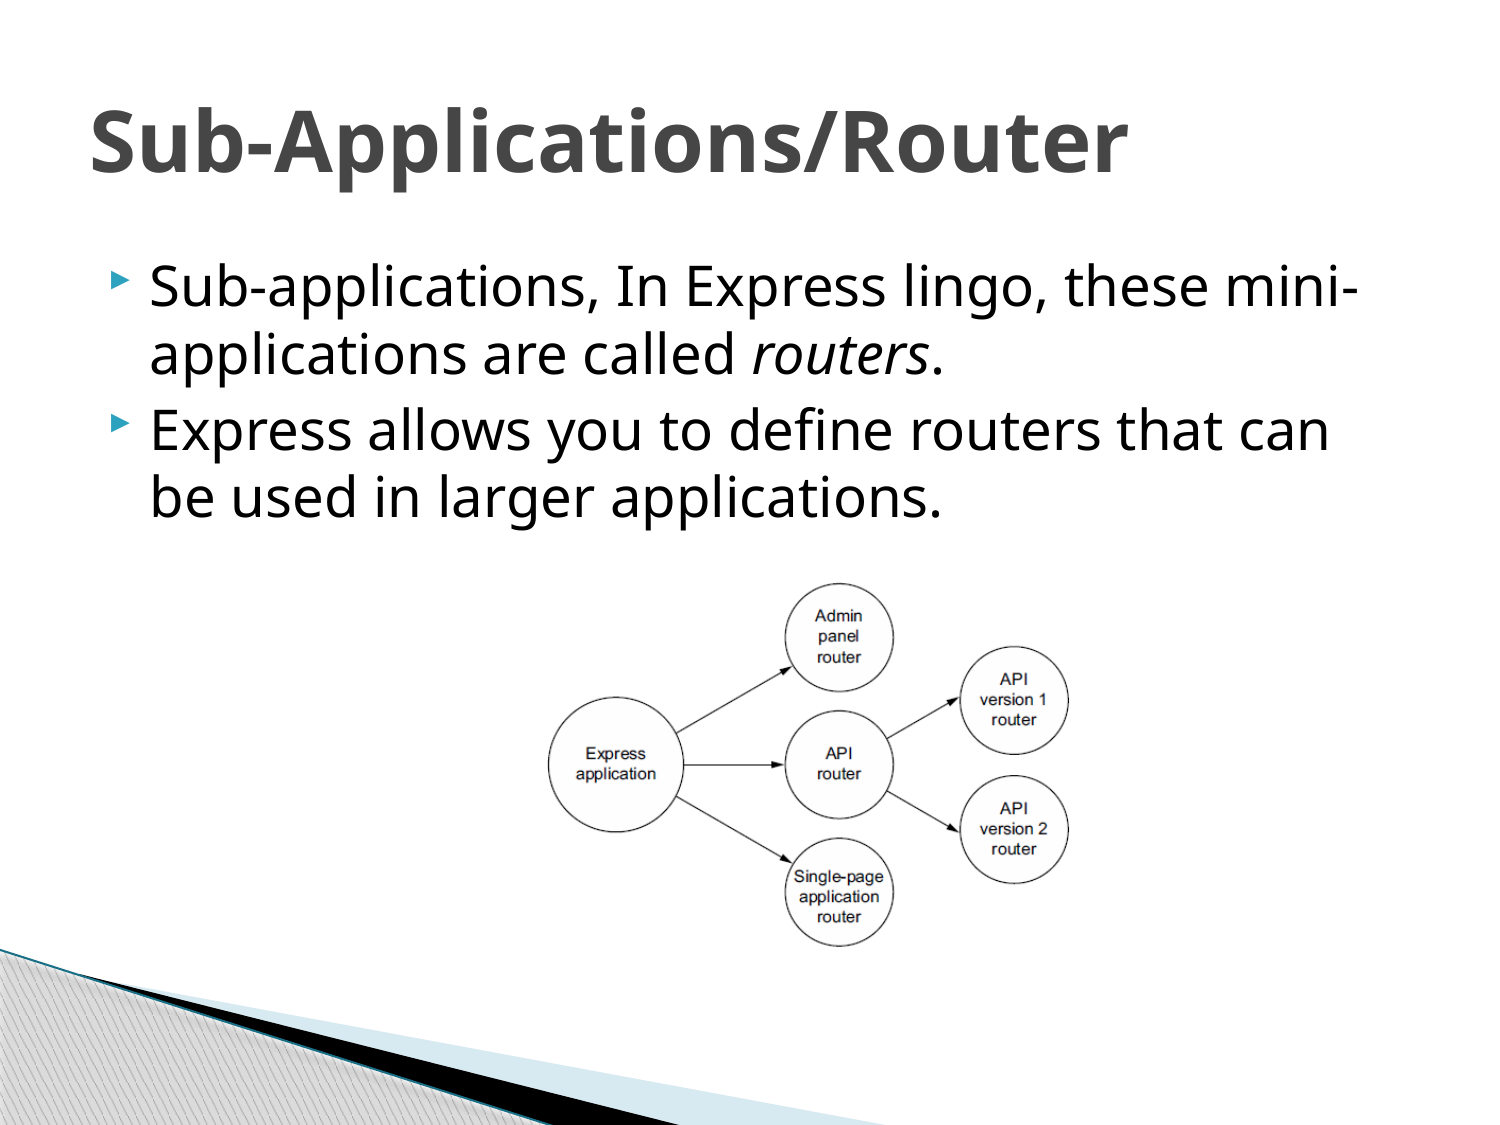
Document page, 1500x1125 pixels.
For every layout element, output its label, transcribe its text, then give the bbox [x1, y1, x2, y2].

picture [512, 559, 1085, 986]
title Sub-Applications/Router [75, 45, 1425, 233]
list Sub-applications, In Express lingo, these mini-applications are called routers. Express allows you to define routers that can be used in larger applications. [75, 242, 1425, 986]
